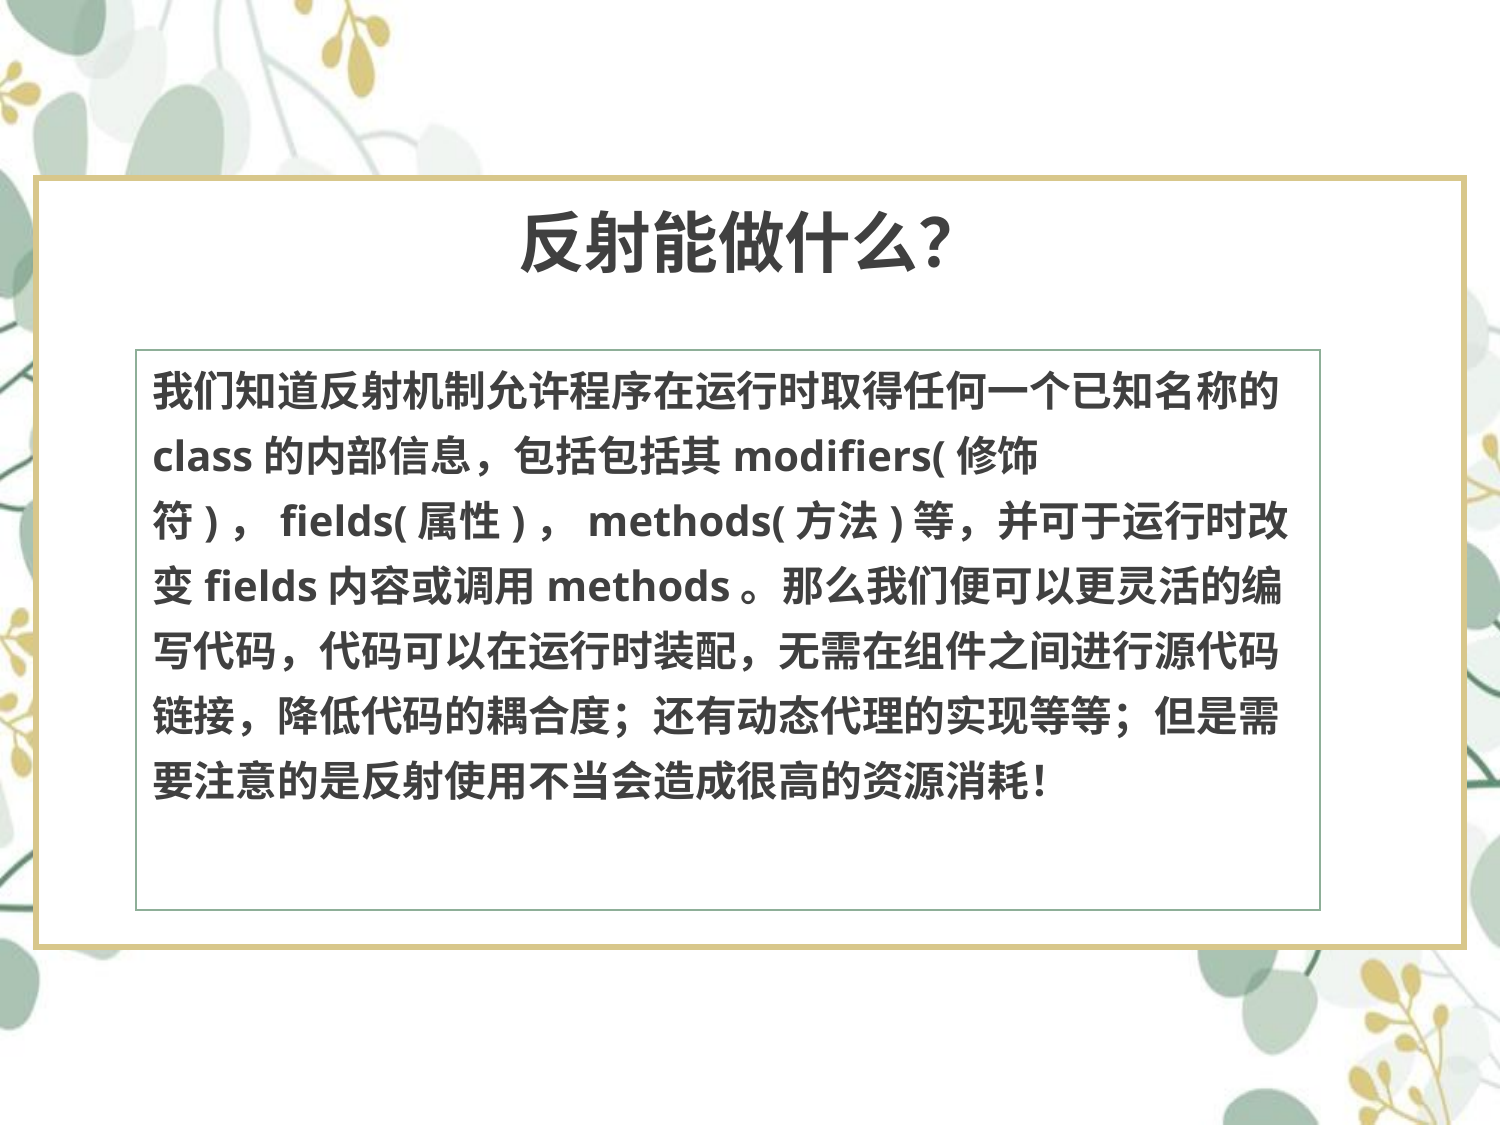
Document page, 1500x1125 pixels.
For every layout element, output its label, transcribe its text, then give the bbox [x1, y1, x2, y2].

picture [0, 0, 1500, 1125]
title 反射能做什么？ [157, 196, 1343, 286]
list 我们知道反射机制允许程序在运行时取得任何一个已知名称的class的内部信息，包括包括其modifiers(修饰符)，fields(属性)，methods(方法)等，并可于运行时改变fields内容或调用methods。那么我们便可以更灵活的编写代码，代码可以在运行时装配，无需在组件之间进行源代码链接，降低代码的耦合度；还有动态代理的实现等等；但是需要注意的是反射使用不当会造成很高的资源消耗！ [135, 349, 1321, 911]
